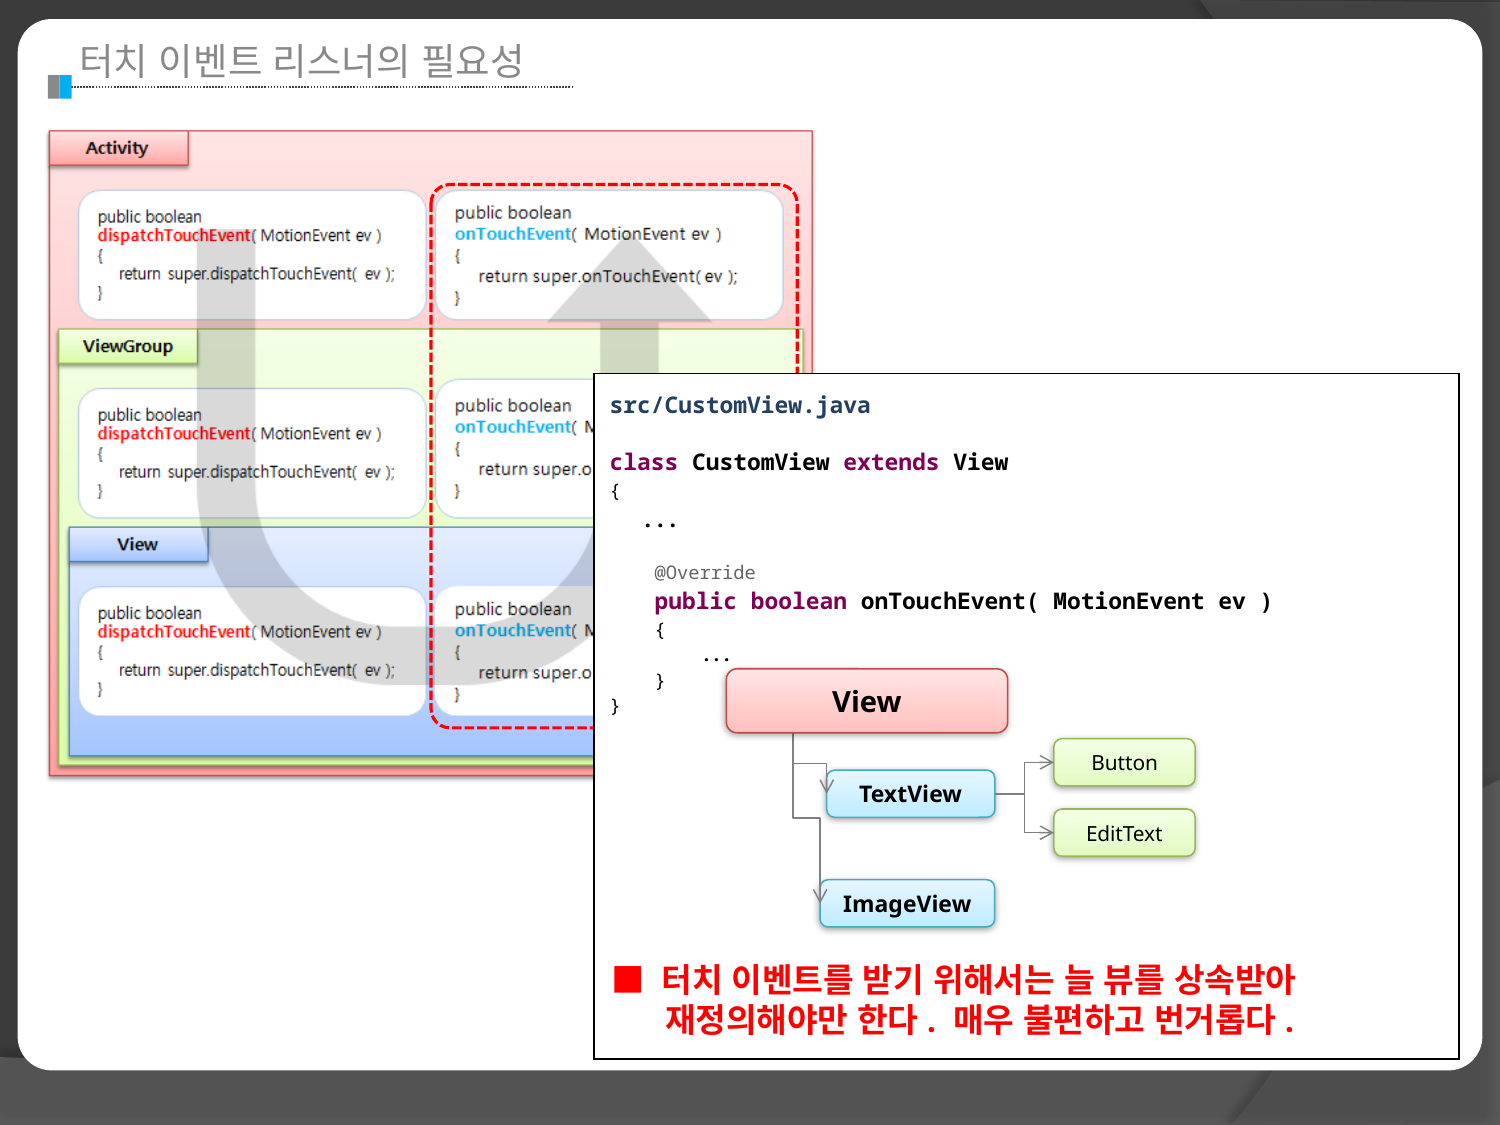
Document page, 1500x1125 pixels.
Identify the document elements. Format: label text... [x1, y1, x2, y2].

text_box 터치 이벤트 리스너의 필요성 [64, 30, 916, 91]
picture [41, 125, 821, 788]
table_header src/CustomView.java class CustomView extends View { . . . @Override public boolean onTouchEvent( MotionEvent ev ) { . . . } } [830, 374, 1458, 665]
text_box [596, 668, 1448, 1049]
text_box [47, 74, 574, 99]
